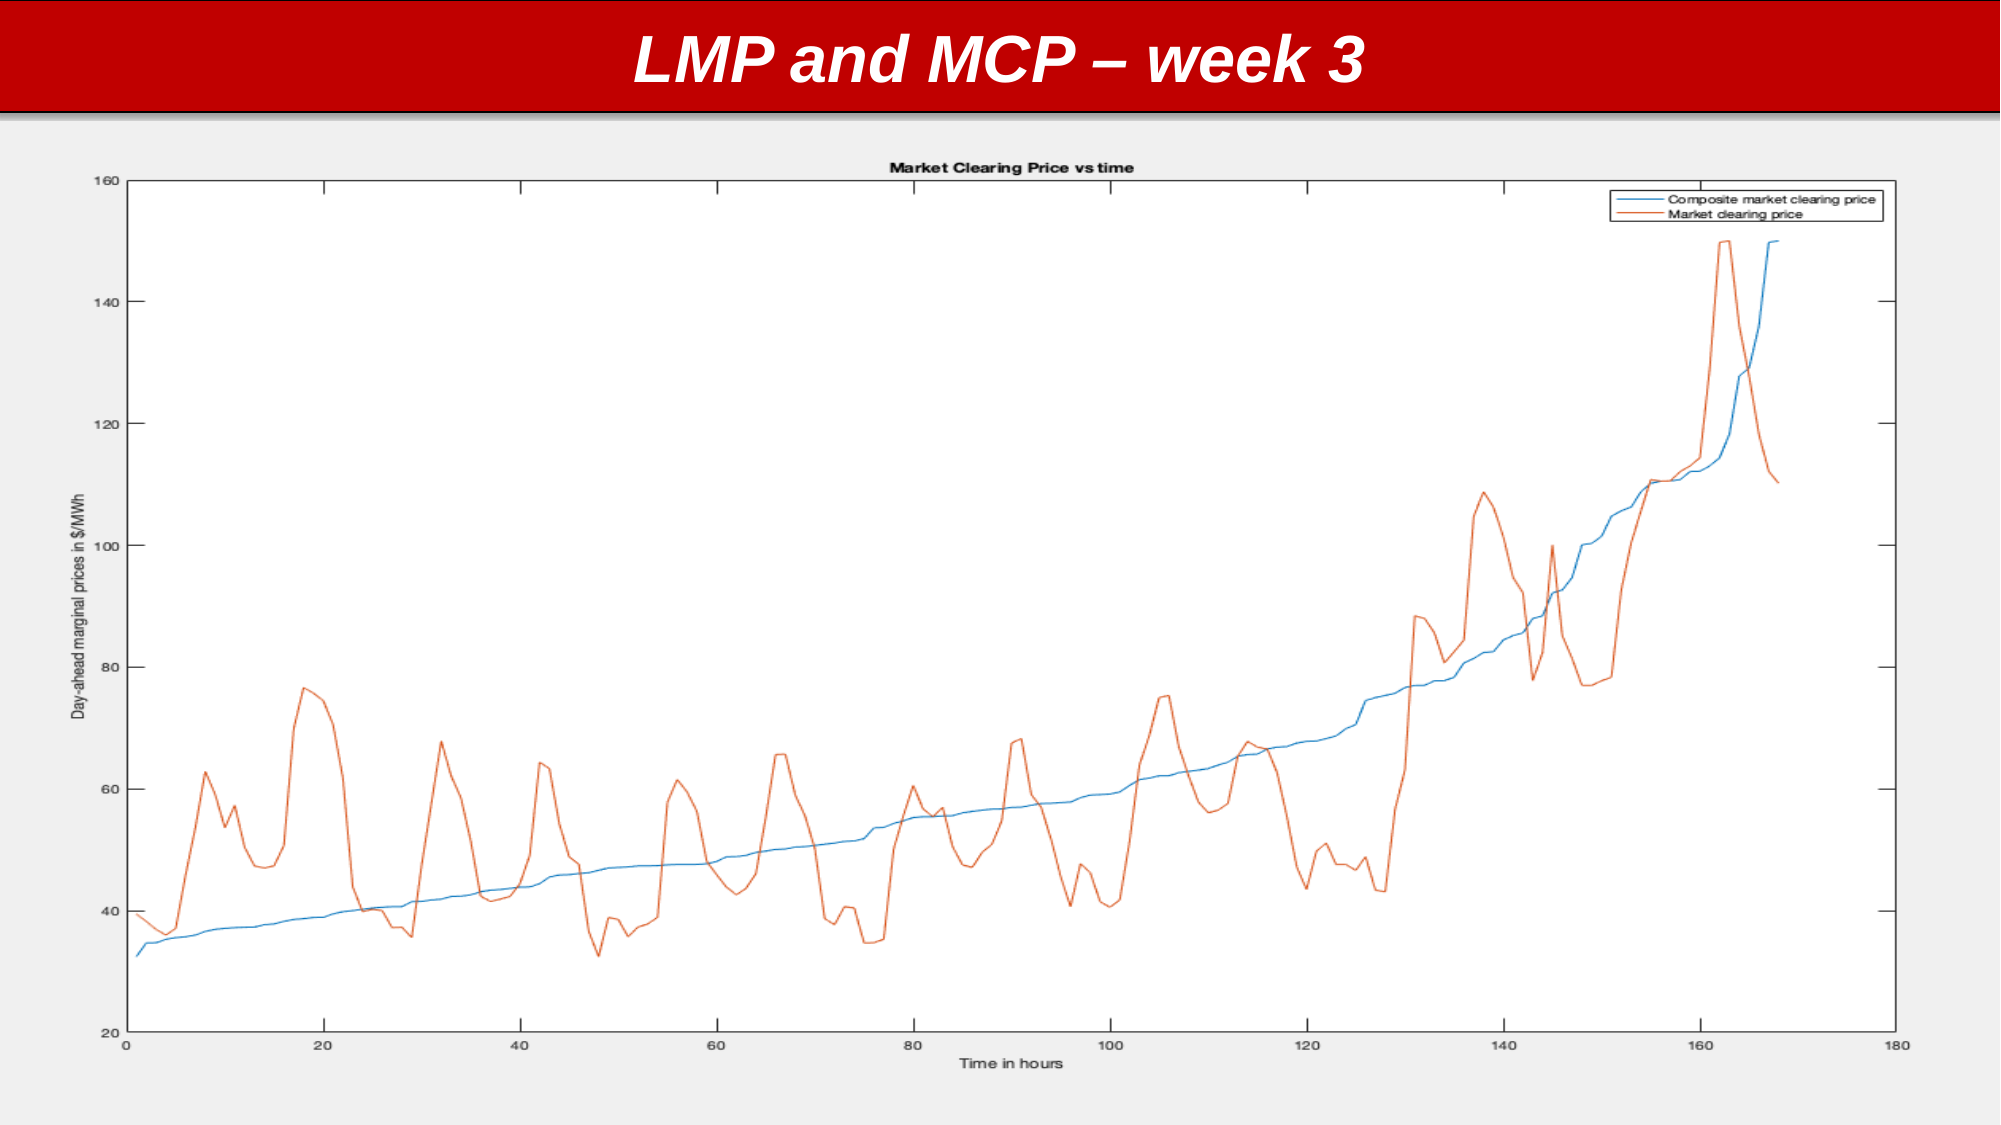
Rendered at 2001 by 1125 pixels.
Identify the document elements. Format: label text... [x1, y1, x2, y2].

text_box LMP and MCP – week 3 [0, 0, 2000, 113]
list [0, 120, 2000, 1125]
